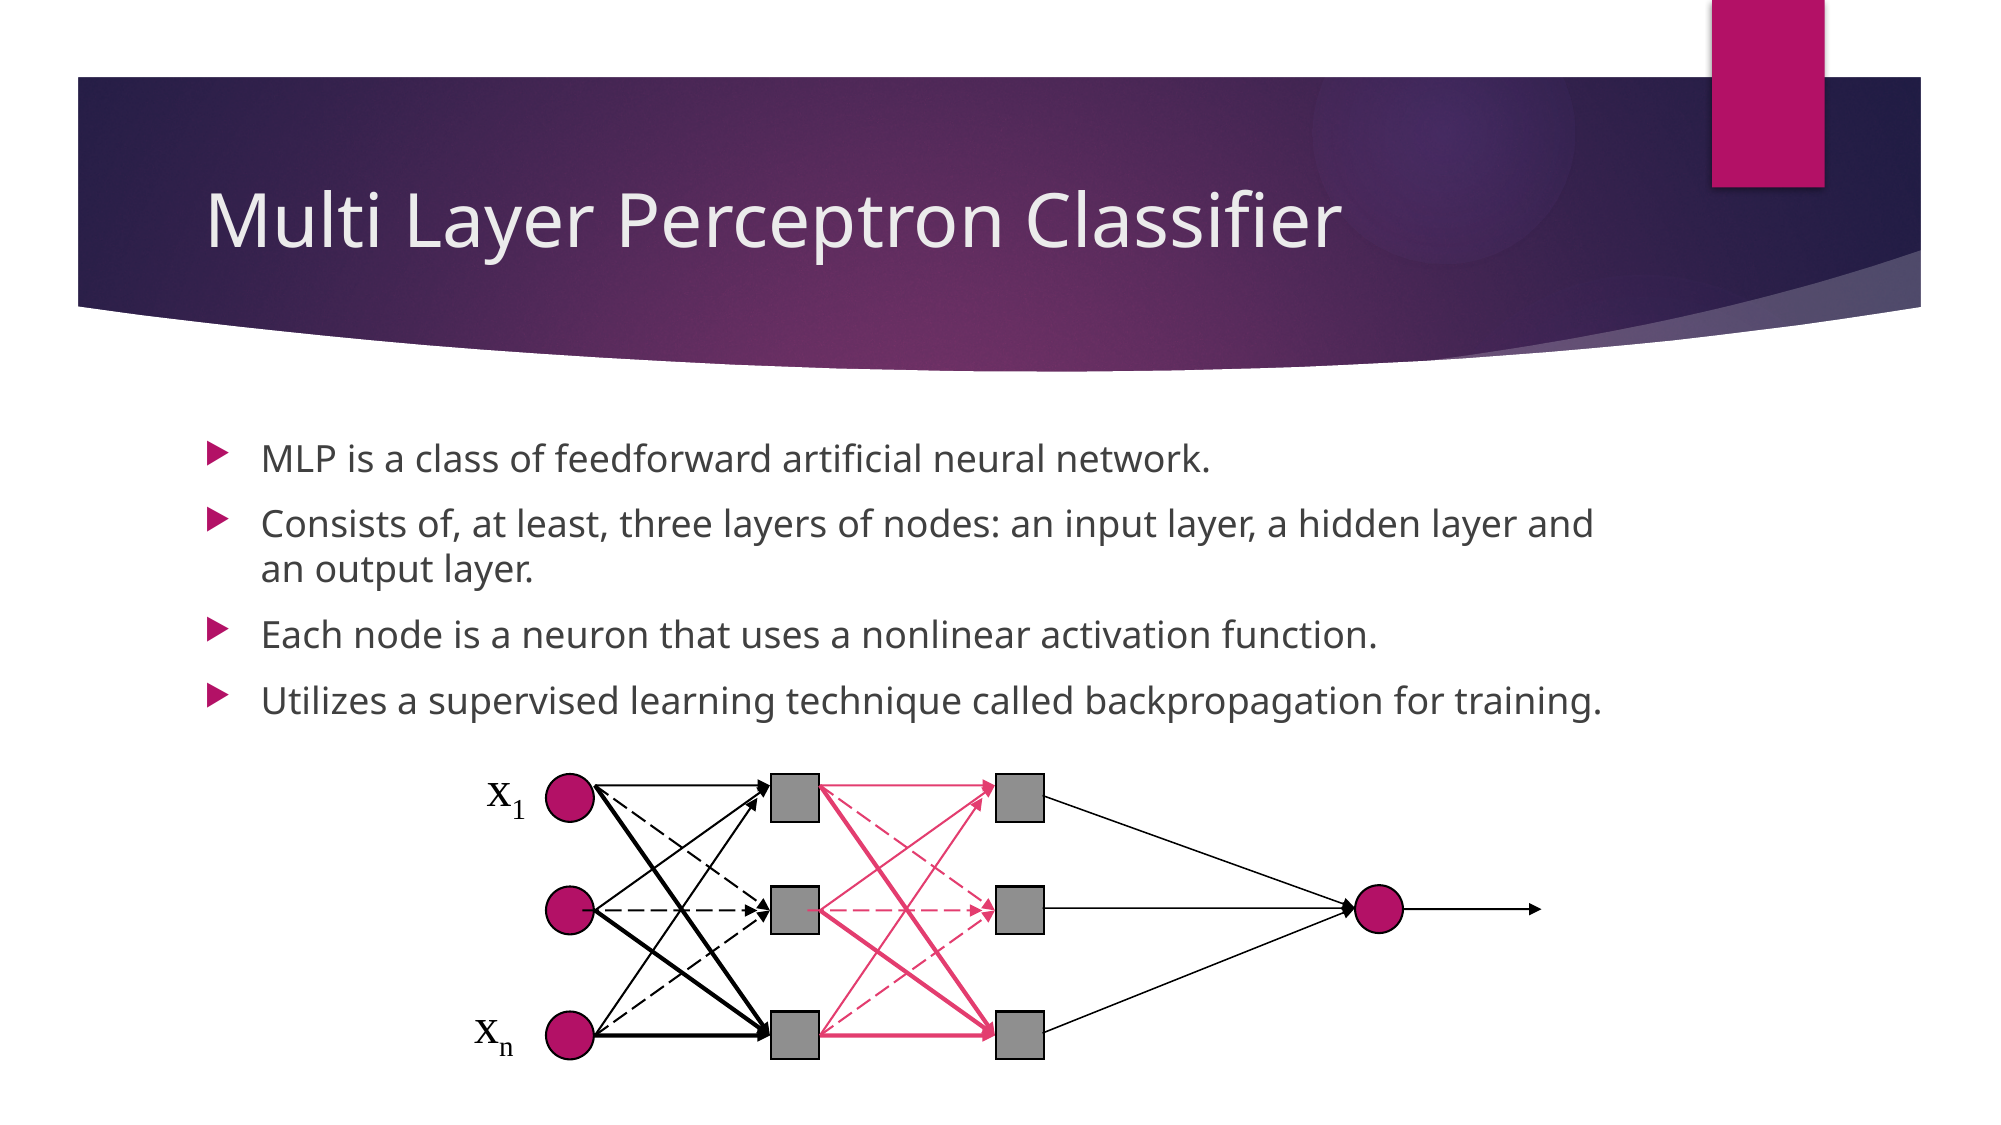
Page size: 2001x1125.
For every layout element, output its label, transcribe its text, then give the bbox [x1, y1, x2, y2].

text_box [458, 749, 1542, 1062]
list MLP is a class of feedforward artificial neural network. Consists of, at least, three layers of nodes: an input layer, a hidden layer and an output layer. Each node is a neuron that uses a nonlinear activation function. Utilizes a supervised learning technique called backpropagation for training. [189, 427, 1638, 988]
title Multi Layer Perceptron Classifier [189, 159, 1627, 276]
